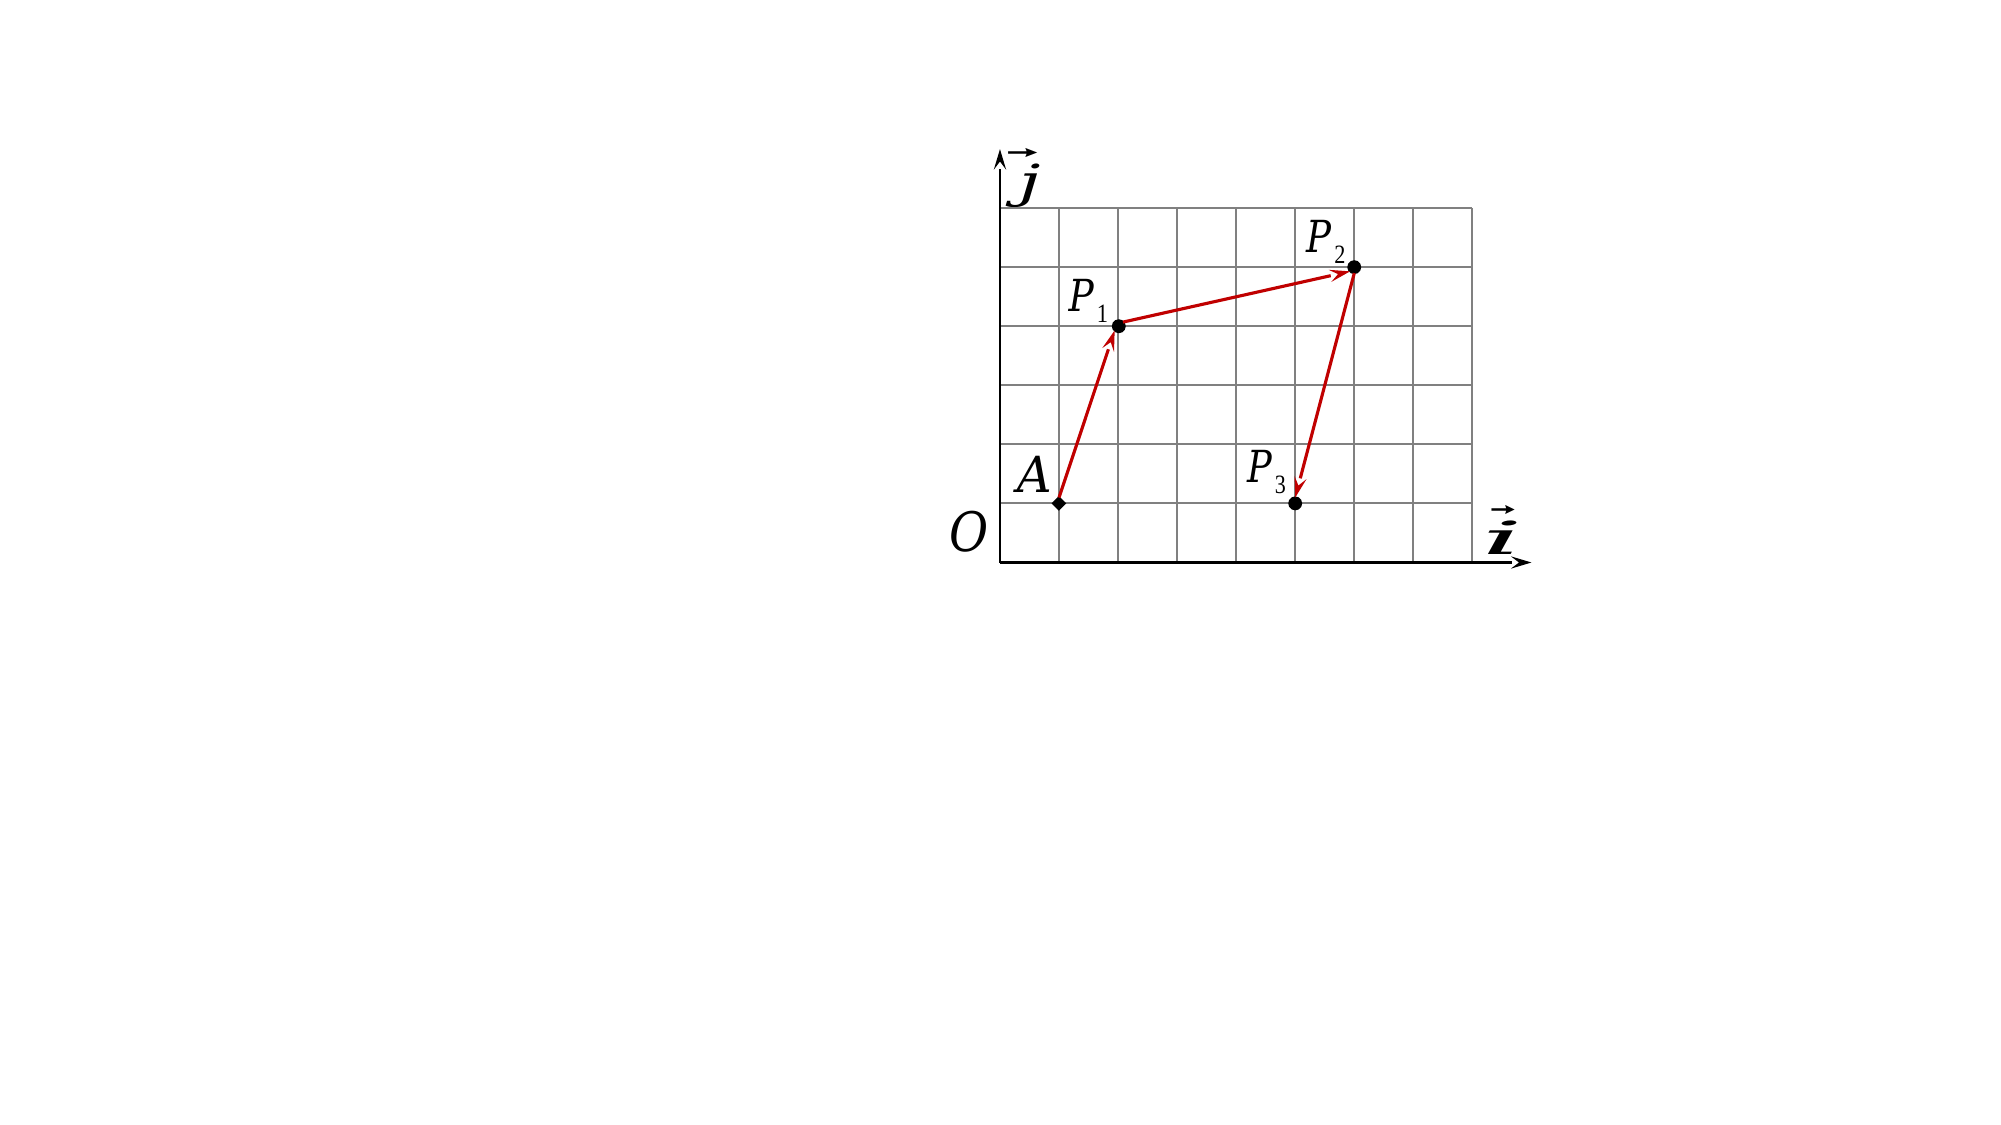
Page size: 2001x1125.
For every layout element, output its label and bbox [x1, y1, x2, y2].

text_box [949, 145, 1532, 564]
text_box [1058, 330, 1115, 498]
text_box [1295, 273, 1355, 498]
text_box [1122, 271, 1351, 323]
